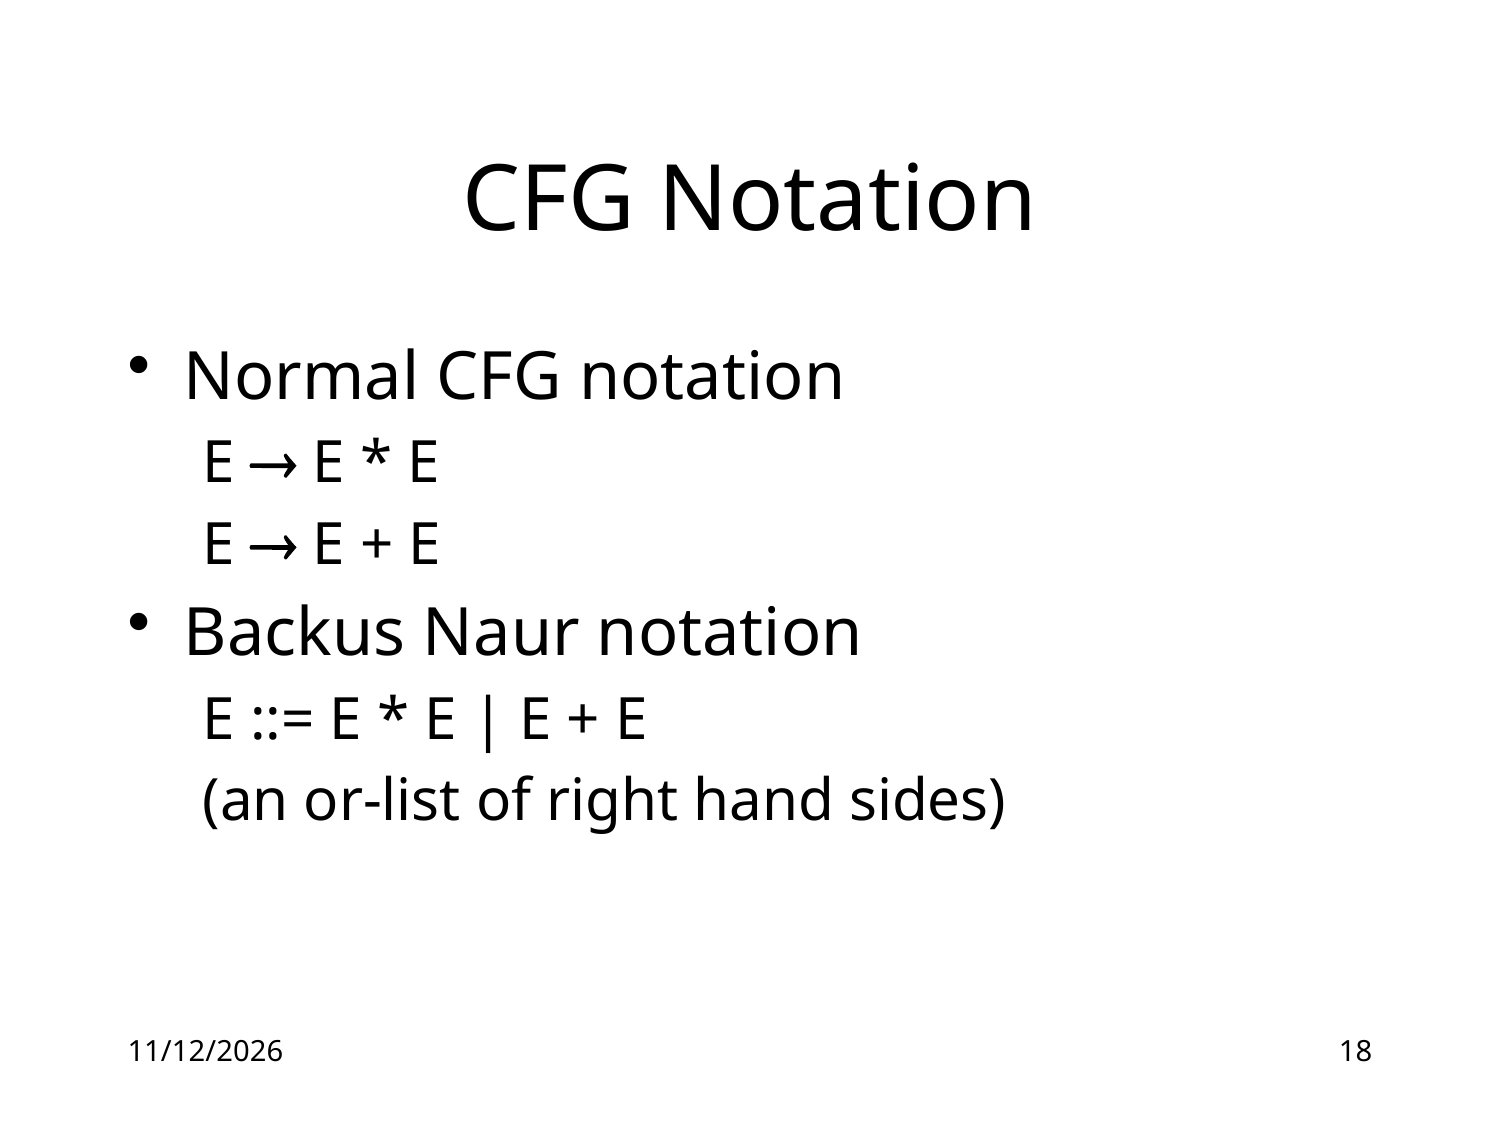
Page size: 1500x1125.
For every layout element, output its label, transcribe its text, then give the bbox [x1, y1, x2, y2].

list Normal CFG notation E  E * E E  E + E Backus Naur notation E ::= E * E | E + E (an or-list of right hand sides) [112, 324, 1388, 1001]
title CFG Notation [112, 99, 1388, 288]
slide_number 18 [1074, 1024, 1388, 1101]
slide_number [112, 1024, 426, 1101]
